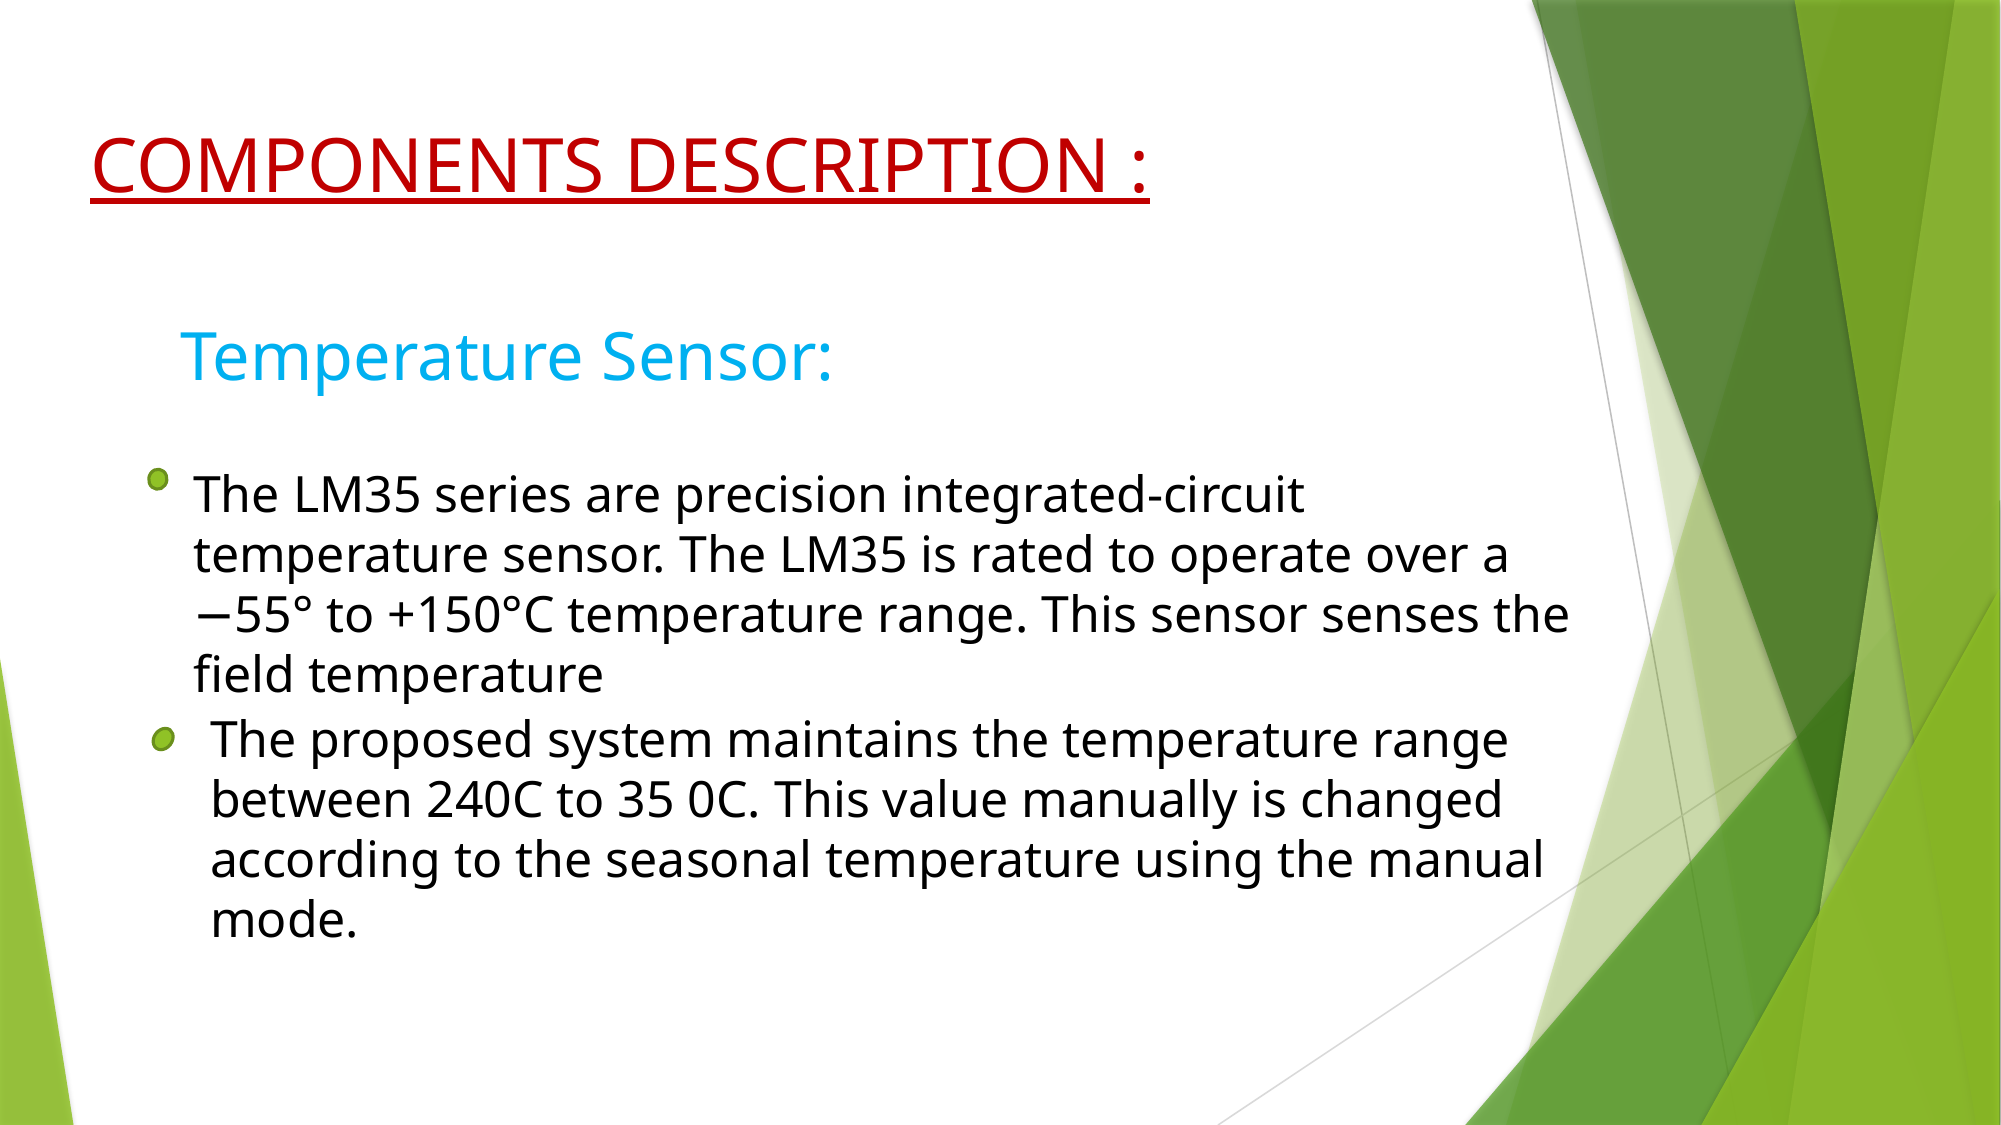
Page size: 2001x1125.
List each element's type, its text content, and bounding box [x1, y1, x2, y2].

text_box Temperature Sensor: [164, 306, 1290, 402]
text_box COMPONENTS DESCRIPTION : [74, 109, 1215, 215]
text_box [151, 726, 175, 752]
text_box [147, 467, 169, 491]
text_box The proposed system maintains the temperature range between 240C to 35 0C. This value manually is changed according to the seasonal temperature using the manual mode. [194, 699, 1587, 955]
text_box The LM35 series are precision integrated-circuit temperature sensor. The LM35 is rated to operate over a −55° to +150°C temperature range. This sensor senses the field temperature [178, 454, 1603, 710]
